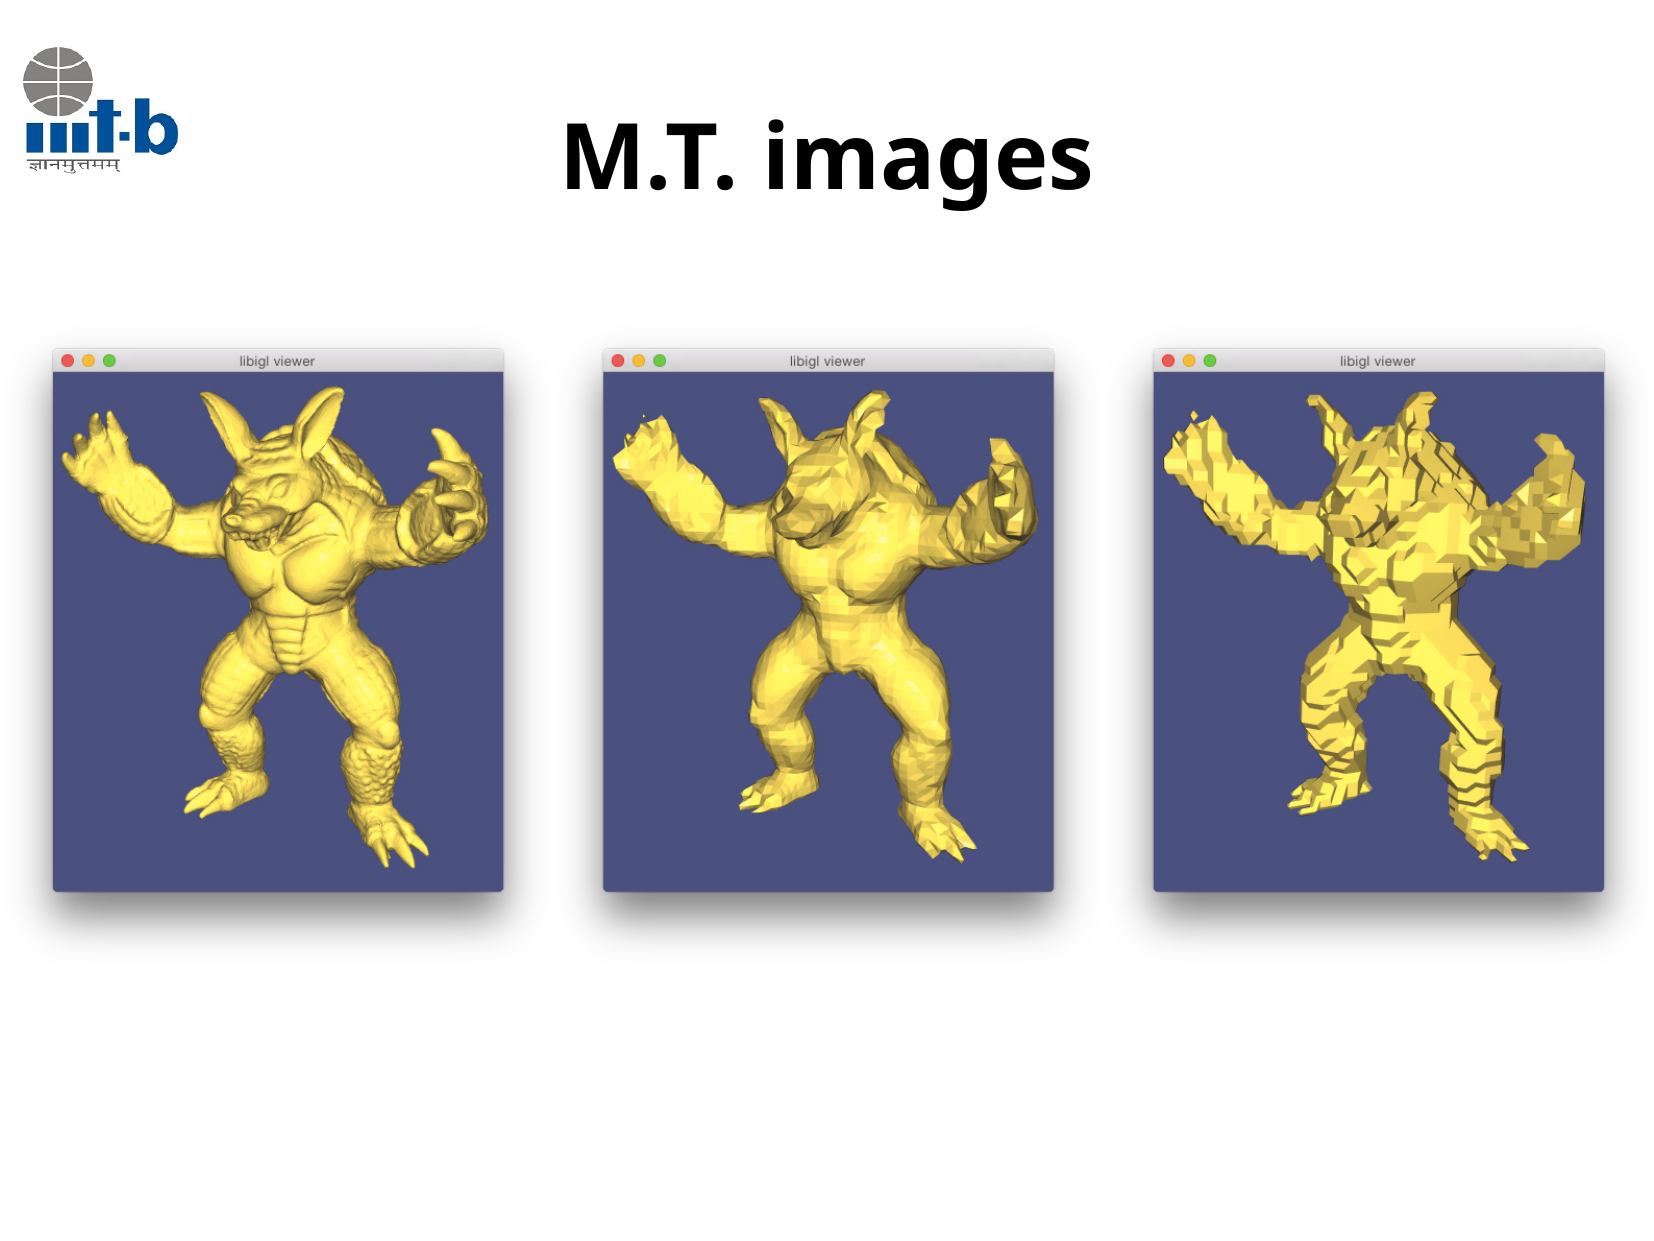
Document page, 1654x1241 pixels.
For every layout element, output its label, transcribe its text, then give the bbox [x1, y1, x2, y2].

text_box M.T. images [82, 49, 1571, 257]
picture [23, 35, 178, 190]
picture [3, 322, 1654, 969]
